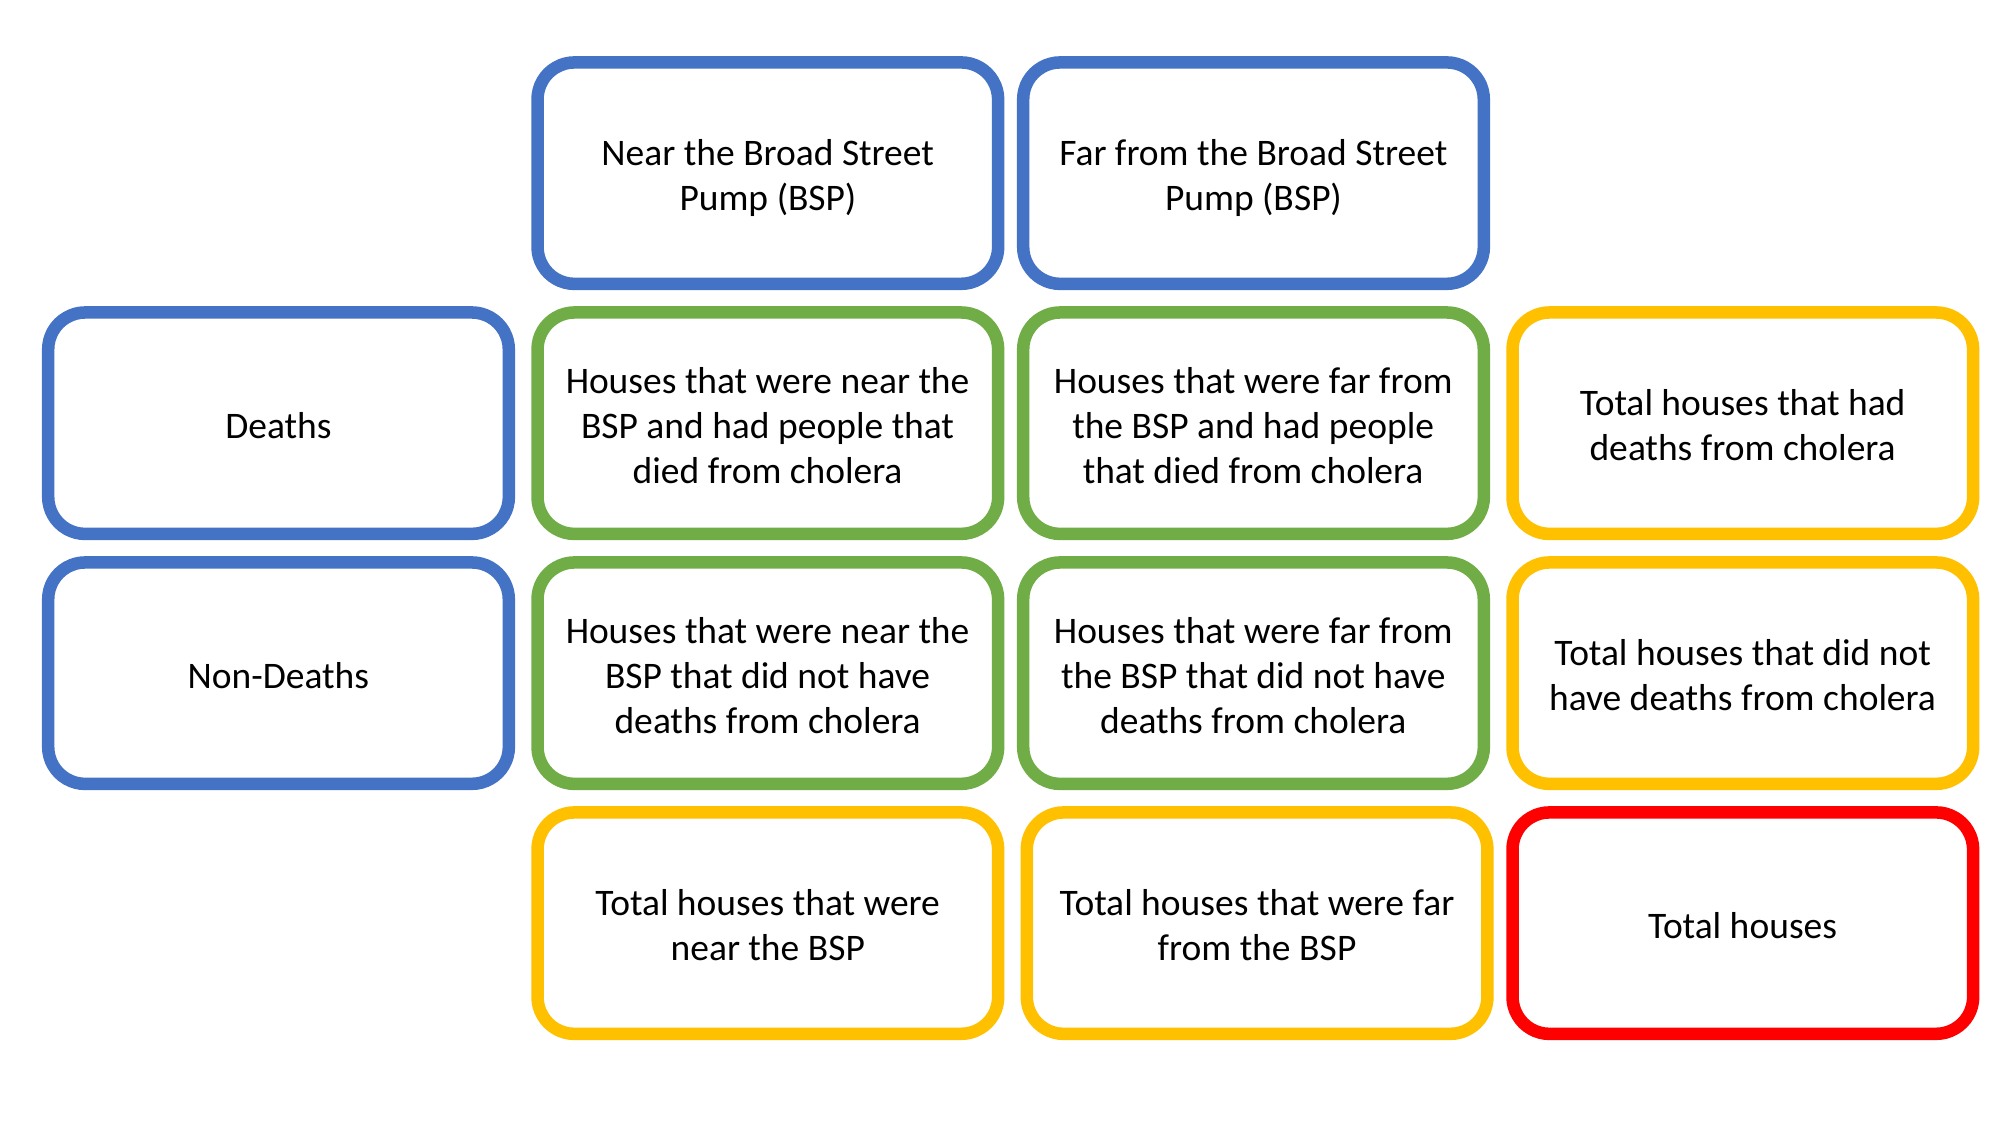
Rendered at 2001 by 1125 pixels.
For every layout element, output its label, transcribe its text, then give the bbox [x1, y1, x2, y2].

text_box Houses that were far from the BSP and had people that died from cholera [1022, 311, 1485, 535]
text_box Total houses that did not have deaths from cholera [1511, 561, 1975, 785]
text_box Houses that were near the BSP that did not have deaths from cholera [536, 561, 1000, 785]
text_box Total houses that were near the BSP [536, 811, 1000, 1035]
text_box Total houses that were far from the BSP [1025, 811, 1489, 1035]
text_box Houses that were near the BSP and had people that died from cholera [536, 311, 1000, 535]
text_box Deaths [47, 311, 510, 535]
text_box Near the Broad Street Pump (BSP) [536, 61, 1000, 285]
text_box Total houses [1511, 811, 1975, 1035]
text_box Far from the Broad Street Pump (BSP) [1022, 61, 1485, 285]
text_box Houses that were far from the BSP that did not have deaths from cholera [1022, 561, 1485, 785]
text_box Total houses that had deaths from cholera [1511, 311, 1975, 535]
text_box Non-Deaths [47, 561, 510, 785]
